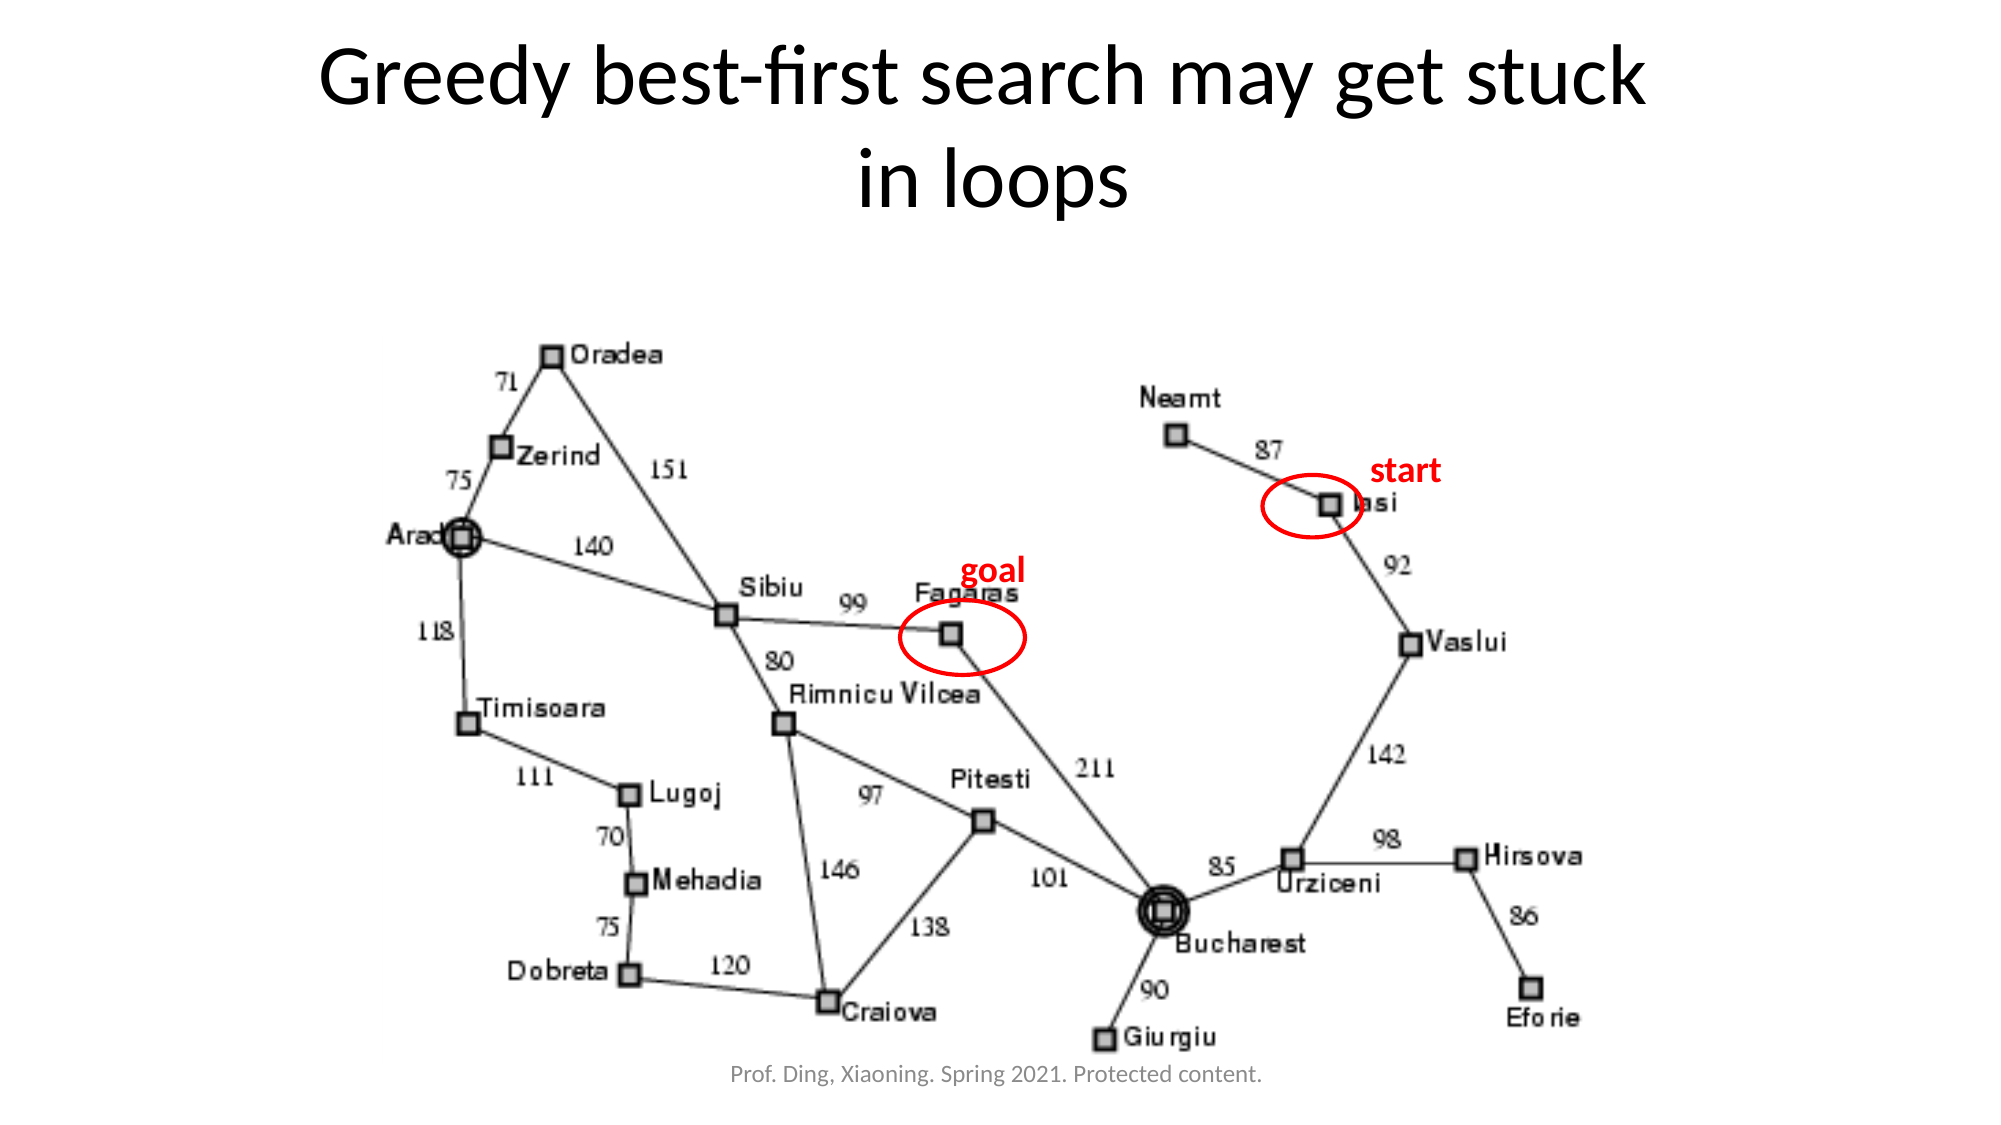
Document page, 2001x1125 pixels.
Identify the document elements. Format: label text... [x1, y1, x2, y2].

title Greedy best-first search may get stuck in loops [249, 10, 1738, 233]
footer Prof. Ding, Xiaoning. Spring 2021. Protected content. [683, 1072, 1317, 1103]
picture [380, 337, 1588, 1063]
